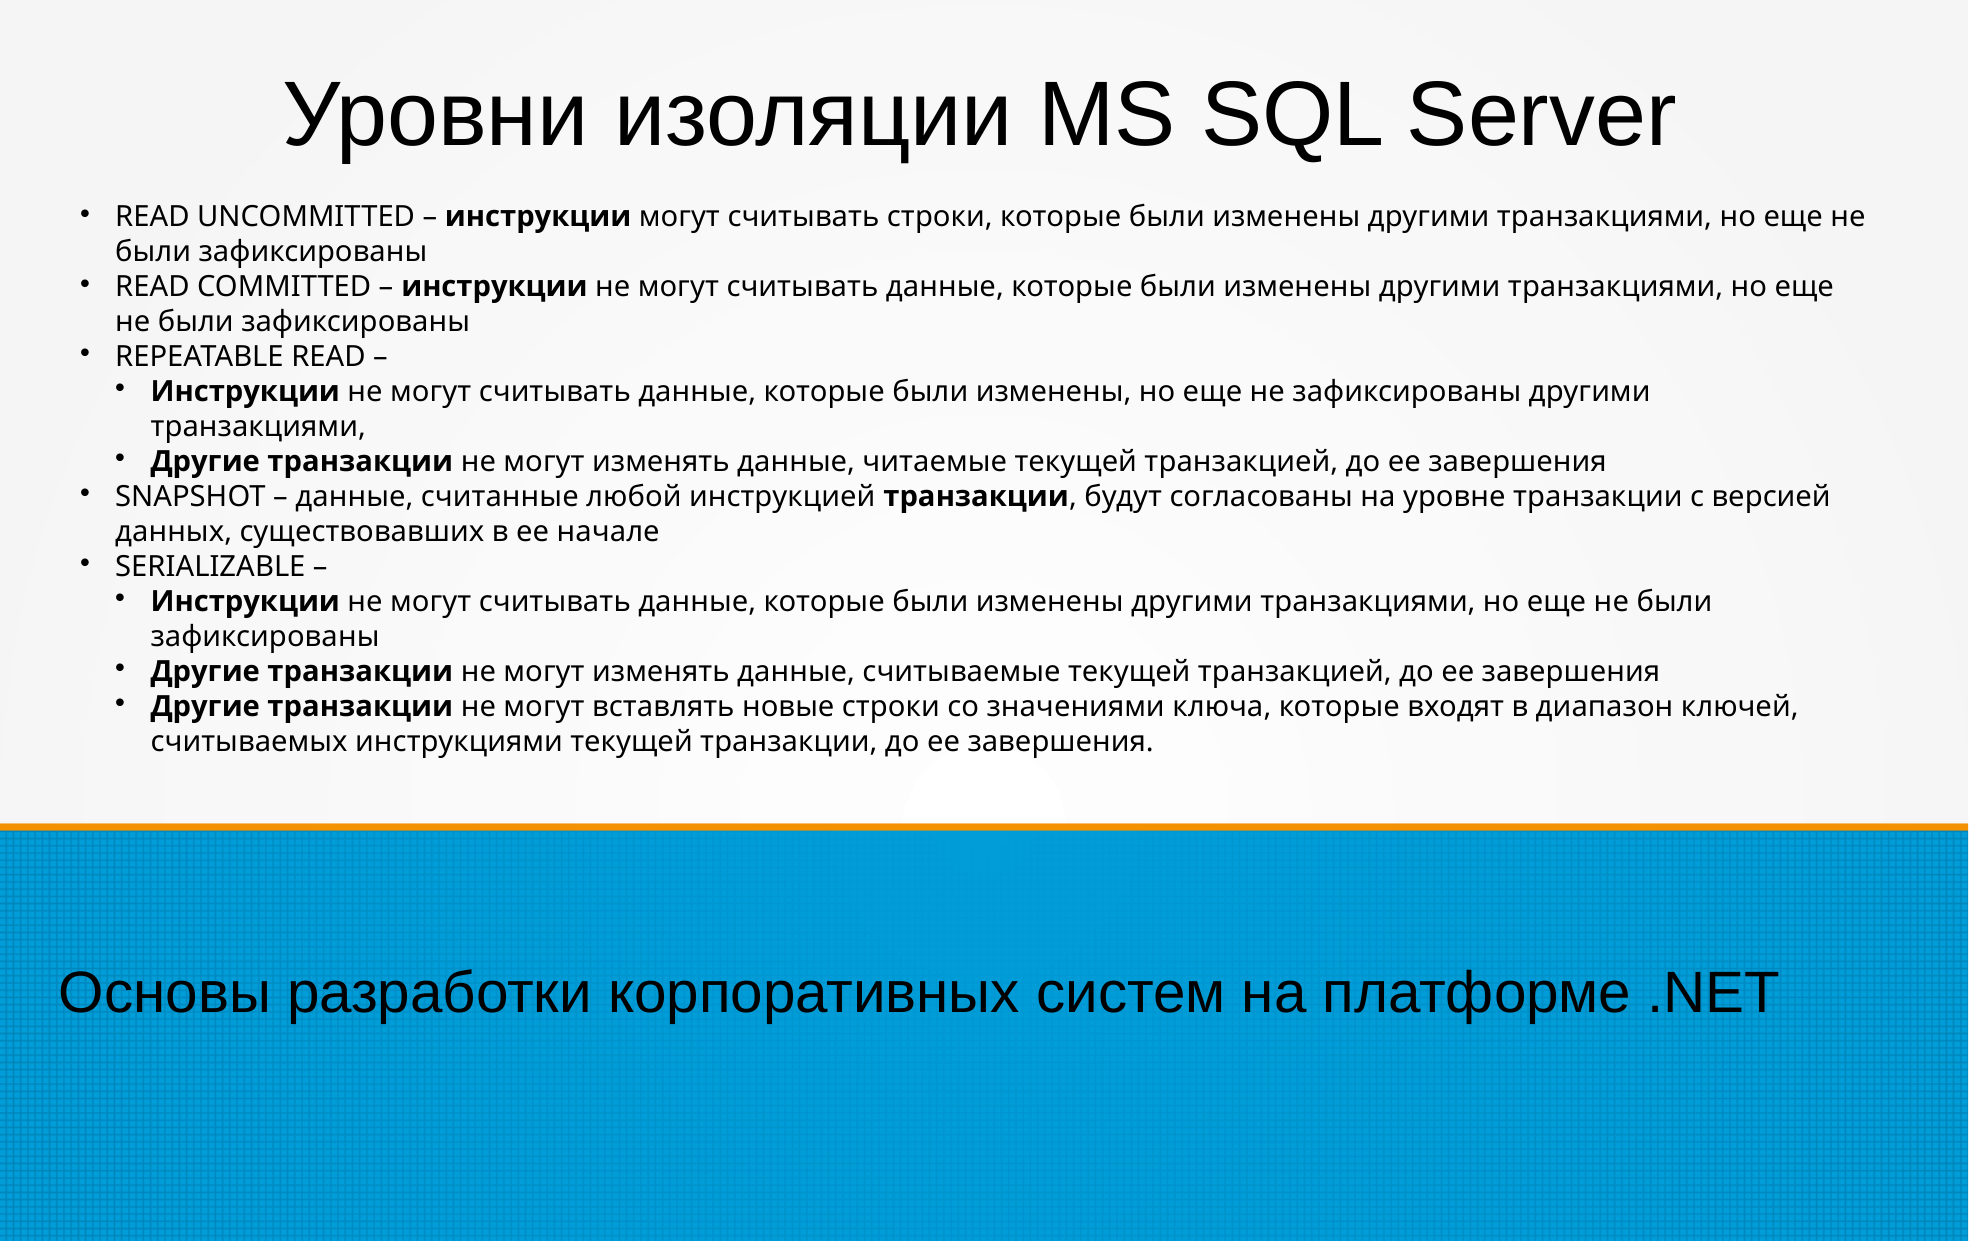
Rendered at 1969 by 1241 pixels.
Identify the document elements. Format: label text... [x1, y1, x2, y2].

text_box READ UNCOMMITTED – инструкции могут считывать строки, которые были изменены другими транзакциями, но еще не были зафиксированы READ COMMITTED – инструкции не могут считывать данные, которые были изменены другими транзакциями, но еще не были зафиксированы REPEATABLE READ – Инструкции не могут считывать данные, которые были изменены, но еще не зафиксированы другими транзакциями, Другие транзакции не могут изменять данные, читаемые текущей транзакцией, до ее завершения SNAPSHOT – данные, считанные любой инструкцией транзакции, будут согласованы на уровне транзакции с версией данных, существовавших в ее начале SERIALIZABLE – Инструкции не могут считывать данные, которые были изменены другими транзакциями, но еще не были зафиксированы Другие транзакции не могут изменять данные, считываемые текущей транзакцией, до ее завершения Другие транзакции не могут вставлять новые строки со значениями ключа, которые входят в диапазон ключей, считываемых инструкциями текущей транзакции, до ее завершения. [64, 190, 1884, 876]
picture [0, 0, 1969, 830]
text_box Уровни изоляции MS SQL Server [94, 5, 1866, 190]
text_box Основы разработки корпоративных систем на платформе .NET [58, 885, 1831, 1093]
